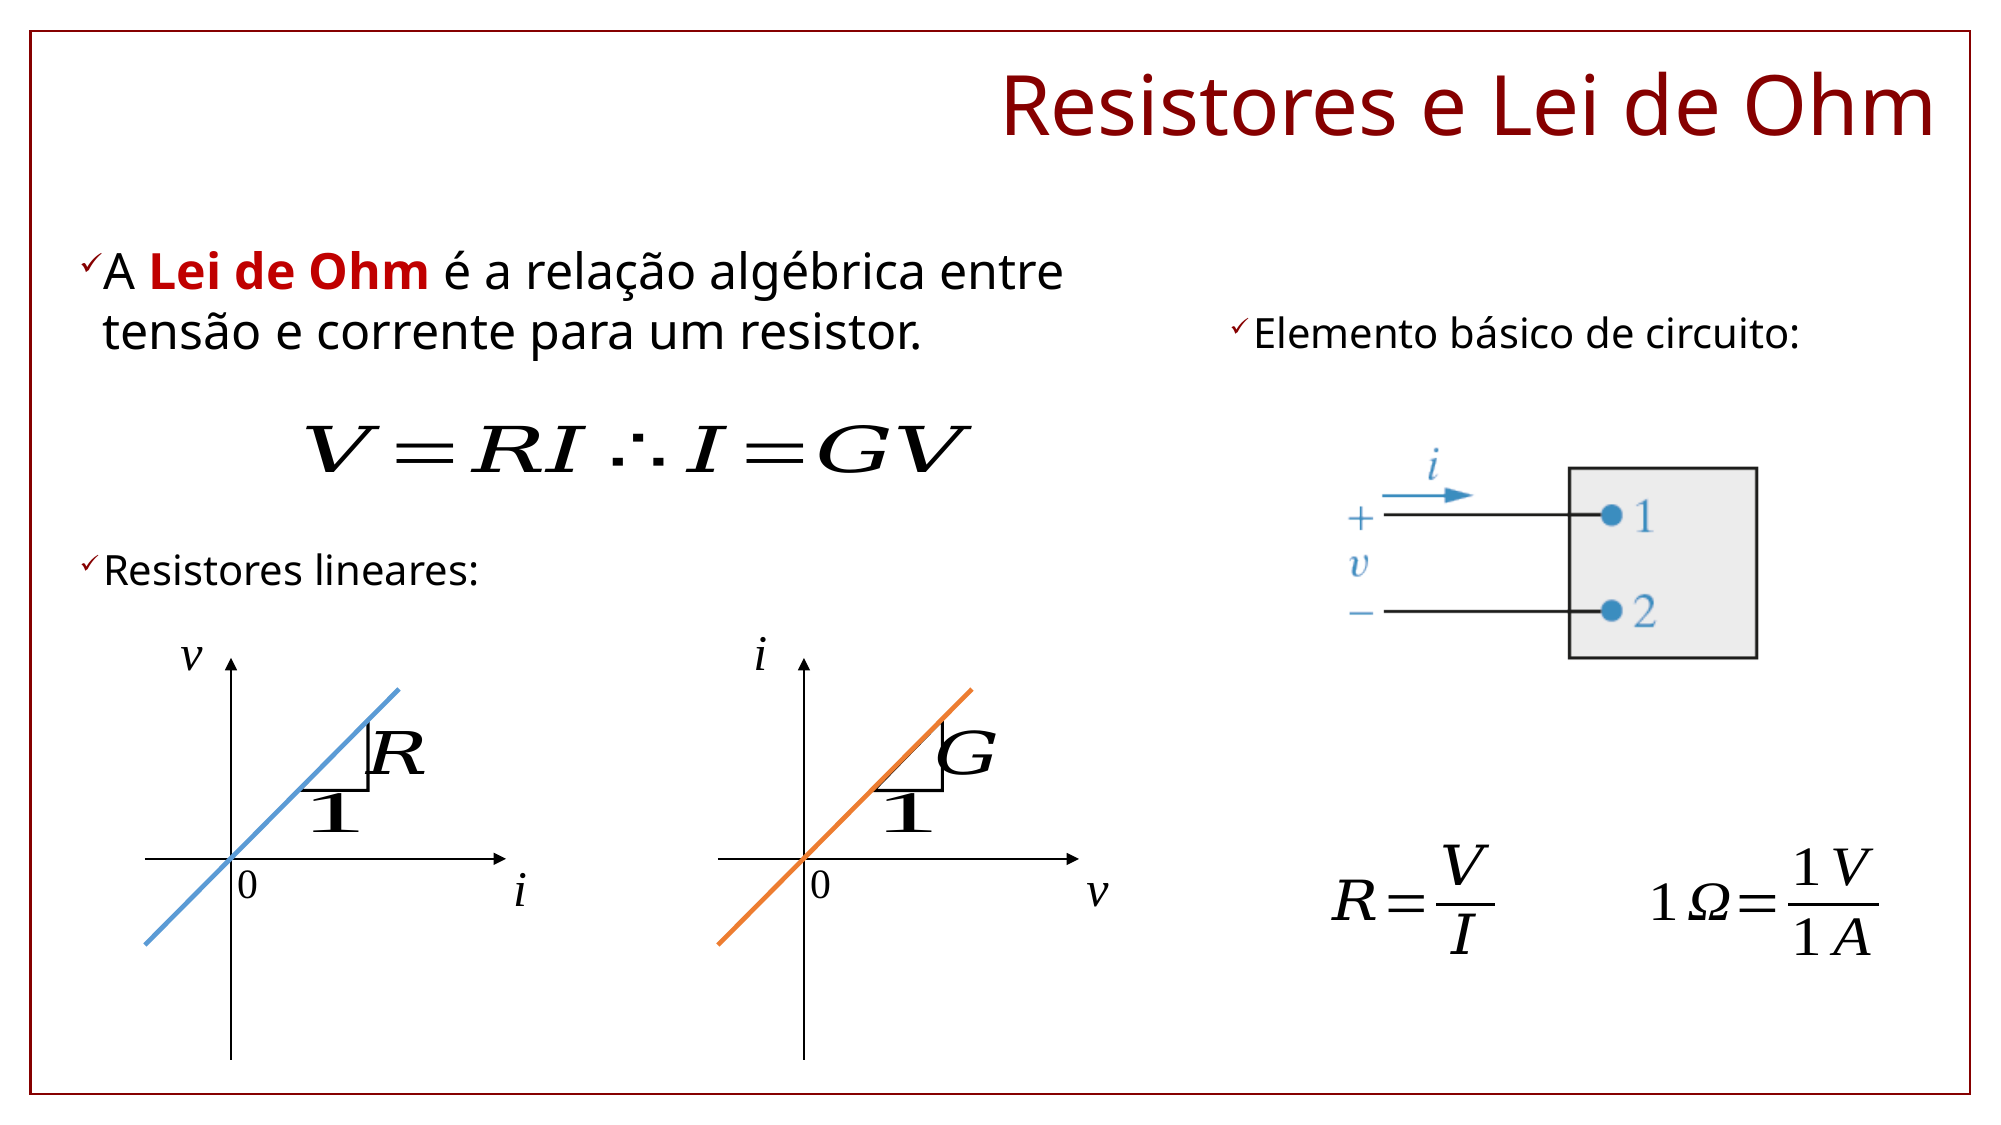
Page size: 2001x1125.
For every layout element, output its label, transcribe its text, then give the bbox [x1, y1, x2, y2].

text_box [29, 30, 1971, 1095]
picture [1329, 427, 1783, 693]
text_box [717, 613, 1124, 1060]
text_box Resistores lineares: [64, 536, 1143, 601]
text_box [144, 613, 543, 1060]
text_box Resistores e Lei de Ohm [449, 65, 1950, 159]
text_box Elemento básico de circuito: [1214, 299, 1936, 365]
text_box A Lei de Ohm é a relação algébrica entre tensão e corrente para um resistor. [64, 232, 1142, 452]
